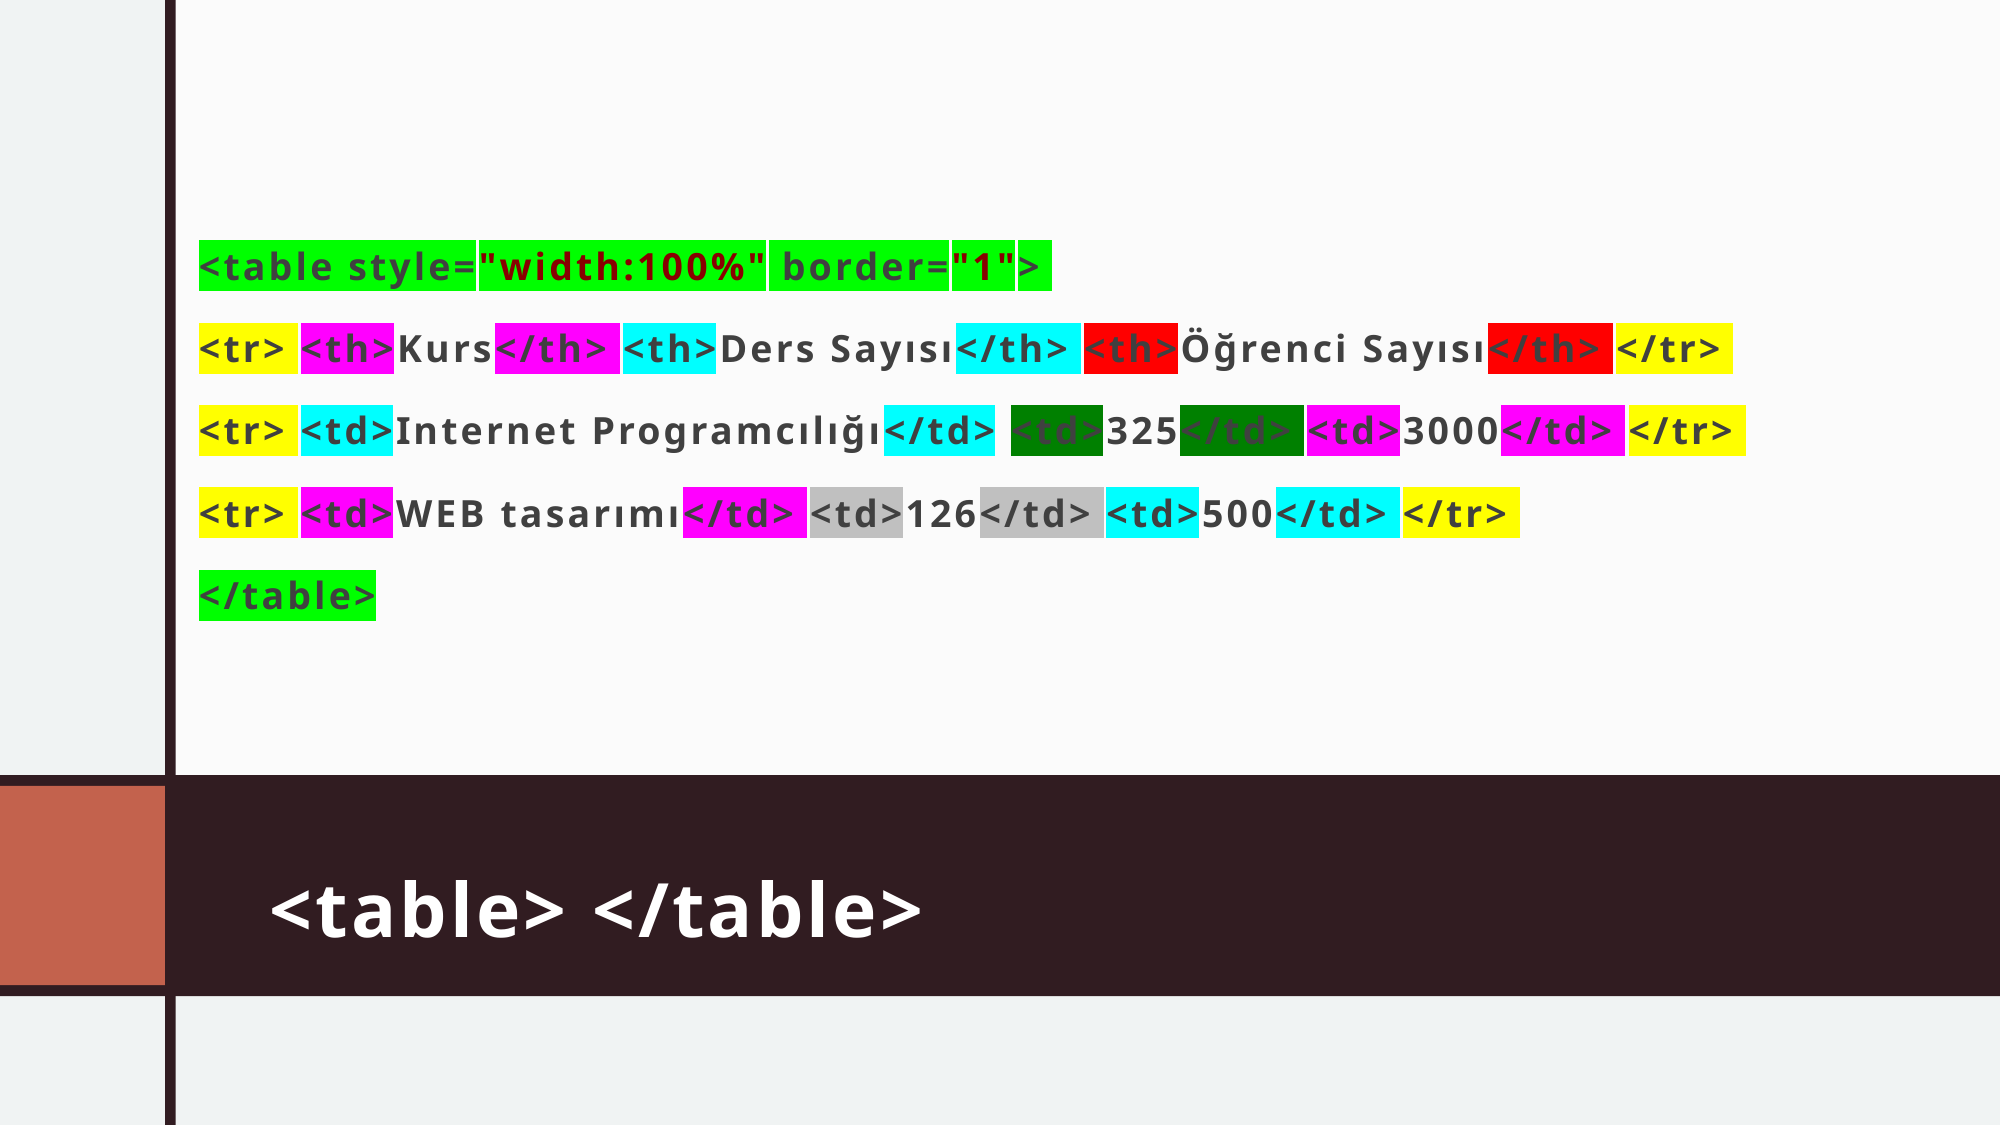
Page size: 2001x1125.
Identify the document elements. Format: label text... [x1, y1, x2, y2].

list <table style="width:100%" border="1"> <tr> <th>Kurs</th> <th>Ders Sayısı</th> <th>Öğrenci Sayısı</th> </tr> <tr> <td>Internet Programcılığı</td> <td>325</td> <td>3000</td> </tr> <tr> <td>WEB tasarımı</td> <td>126</td> <td>500</td> </tr> </table> [180, 115, 2000, 724]
text_box [177, 774, 2000, 997]
text_box [0, 997, 164, 1125]
text_box [0, 785, 164, 986]
text_box [164, 0, 177, 1125]
text_box [177, 997, 2000, 1125]
title <table> </table> [251, 799, 1895, 969]
text_box [0, 0, 164, 774]
text_box [0, 774, 164, 785]
text_box [177, 0, 2000, 774]
text_box [0, 986, 164, 997]
